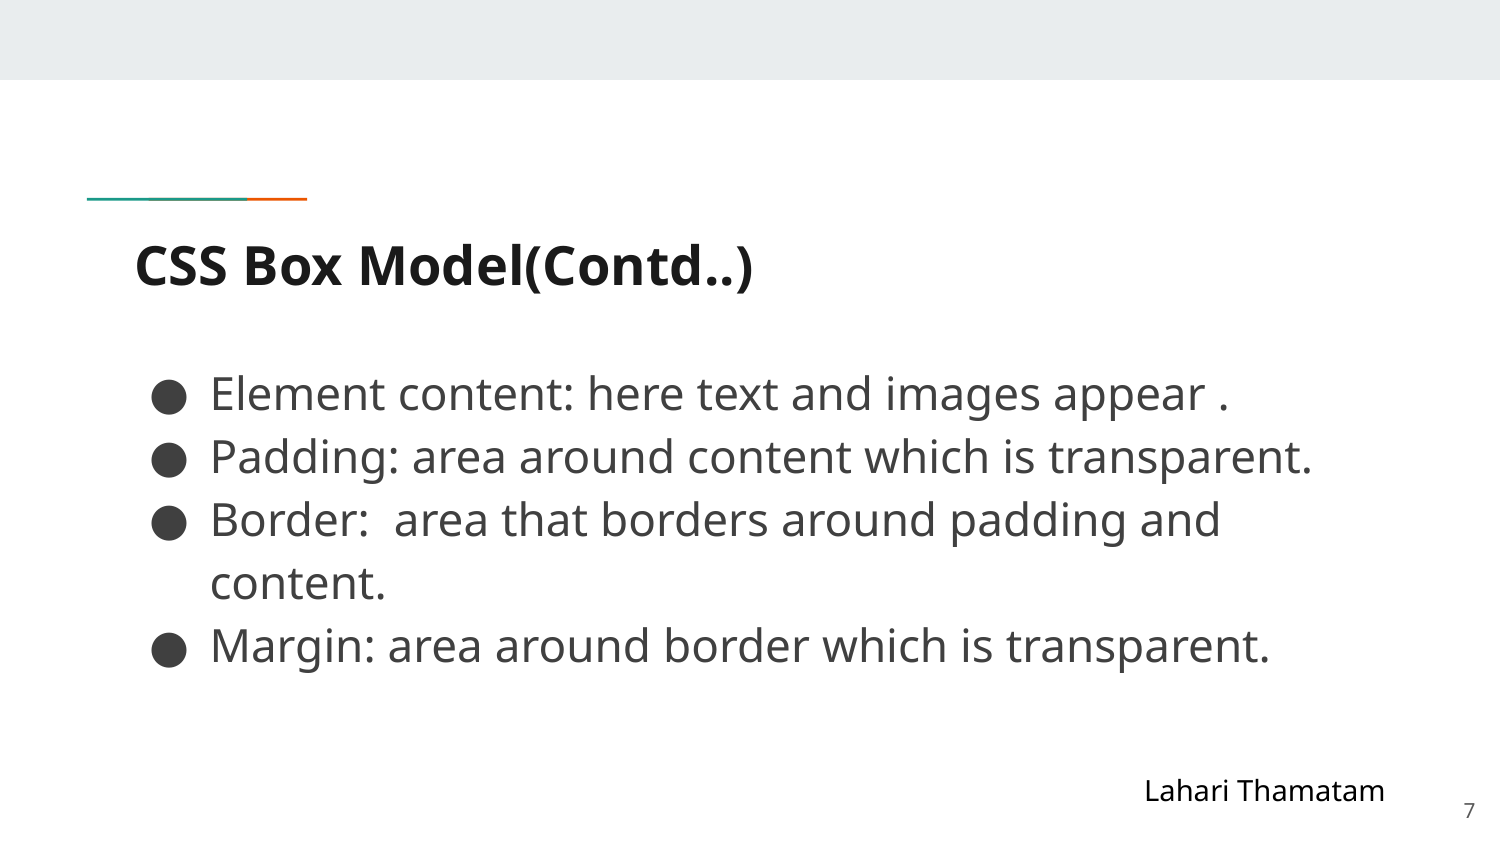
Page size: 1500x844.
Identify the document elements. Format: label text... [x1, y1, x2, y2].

slide_number ‹#› [1400, 779, 1491, 844]
title CSS Box Model(Contd..) [119, 216, 1381, 305]
text_box Lahari Thamatam [983, 756, 1402, 795]
list Element content: here text and images appear . Padding: area around content which is transparent. Border: area that borders around padding and content. Margin: area around border which is transparent. [119, 341, 1381, 712]
